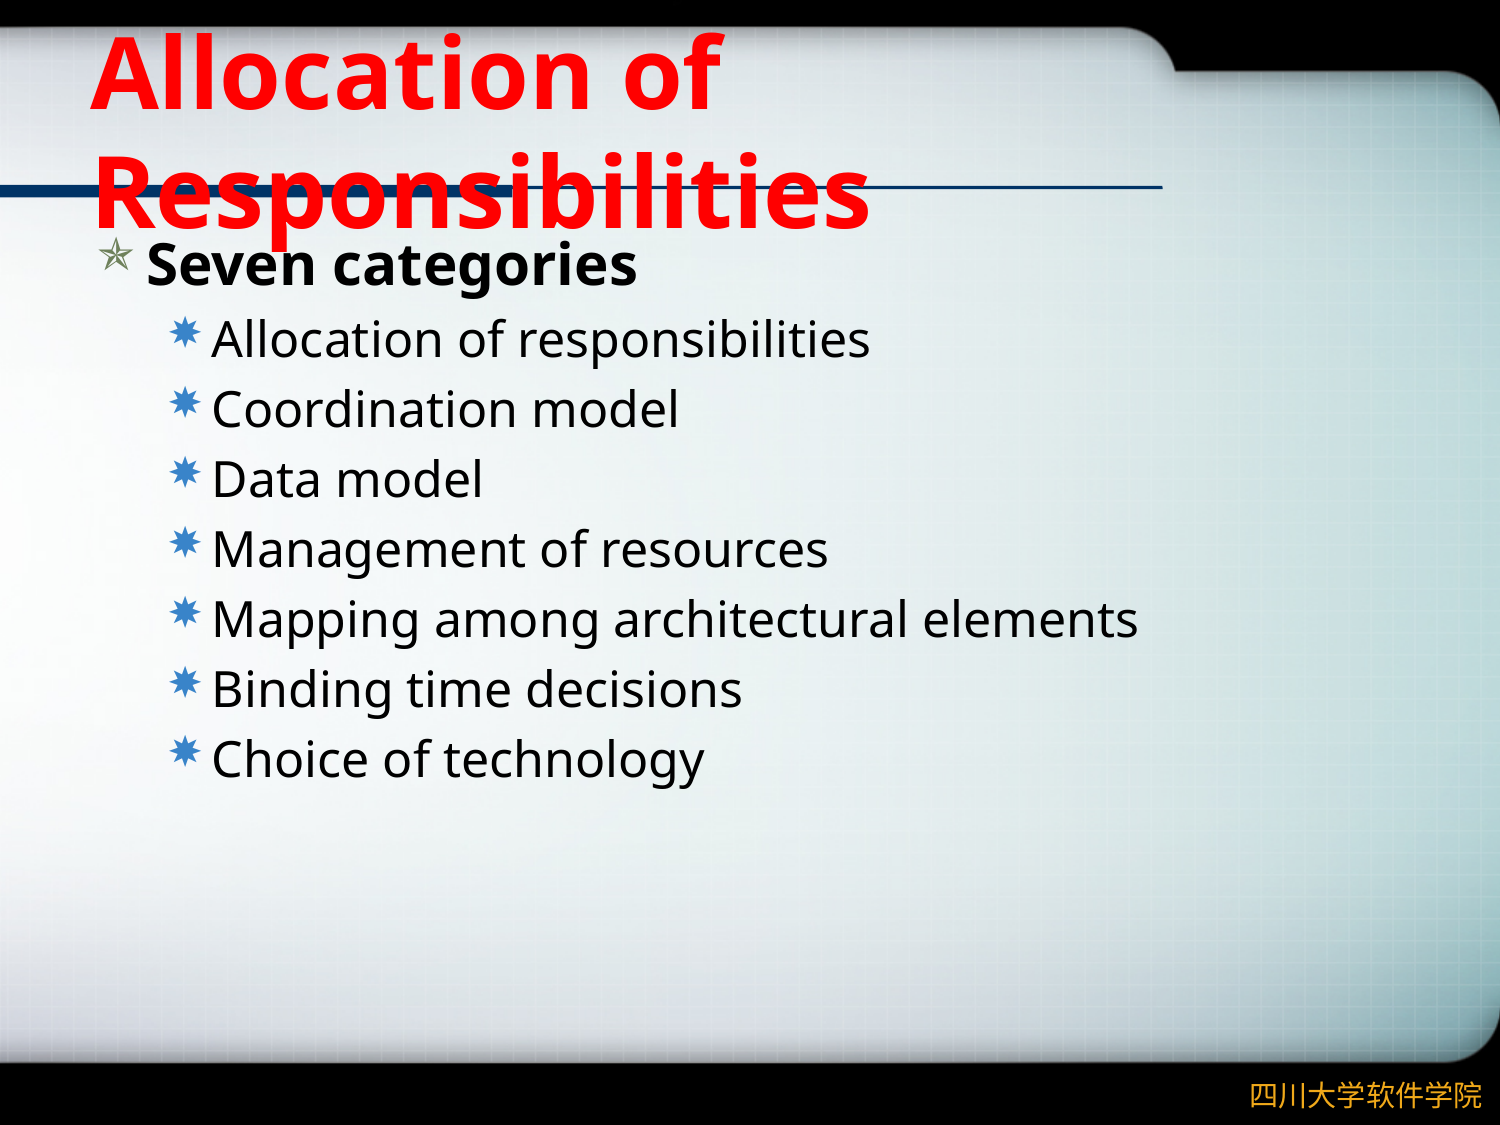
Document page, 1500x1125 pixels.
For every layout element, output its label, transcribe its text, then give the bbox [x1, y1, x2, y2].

list Seven categories Allocation of responsibilities Coordination model Data model Management of resources Mapping among architectural elements Binding time decisions Choice of technology [75, 219, 1471, 1059]
picture [0, 0, 1500, 1125]
title Allocation of Responsibilities [75, 78, 1500, 180]
